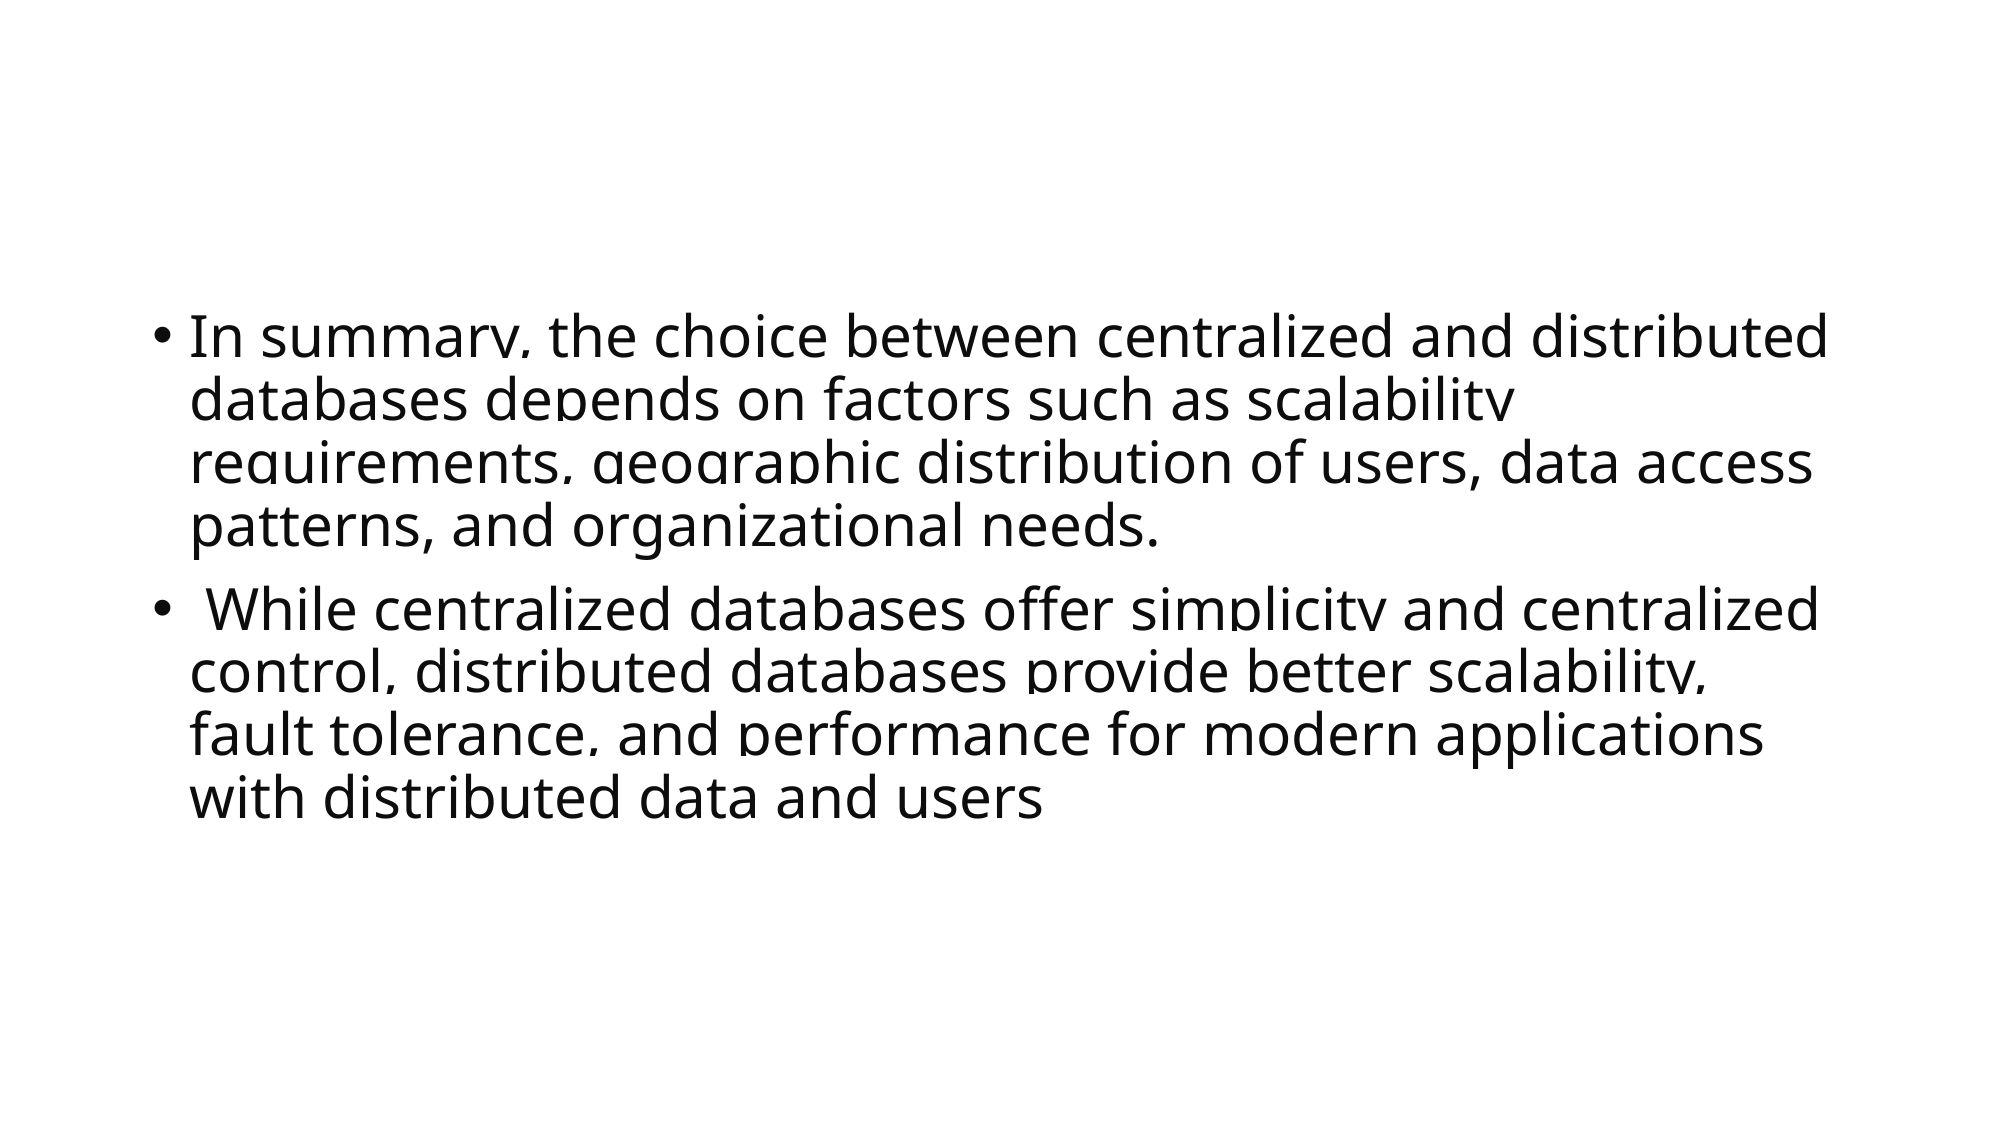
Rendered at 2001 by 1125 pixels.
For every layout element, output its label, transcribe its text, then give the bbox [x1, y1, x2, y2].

list In summary, the choice between centralized and distributed databases depends on factors such as scalability requirements, geographic distribution of users, data access patterns, and organizational needs. While centralized databases offer simplicity and centralized control, distributed databases provide better scalability, fault tolerance, and performance for modern applications with distributed data and users [137, 299, 1863, 1014]
